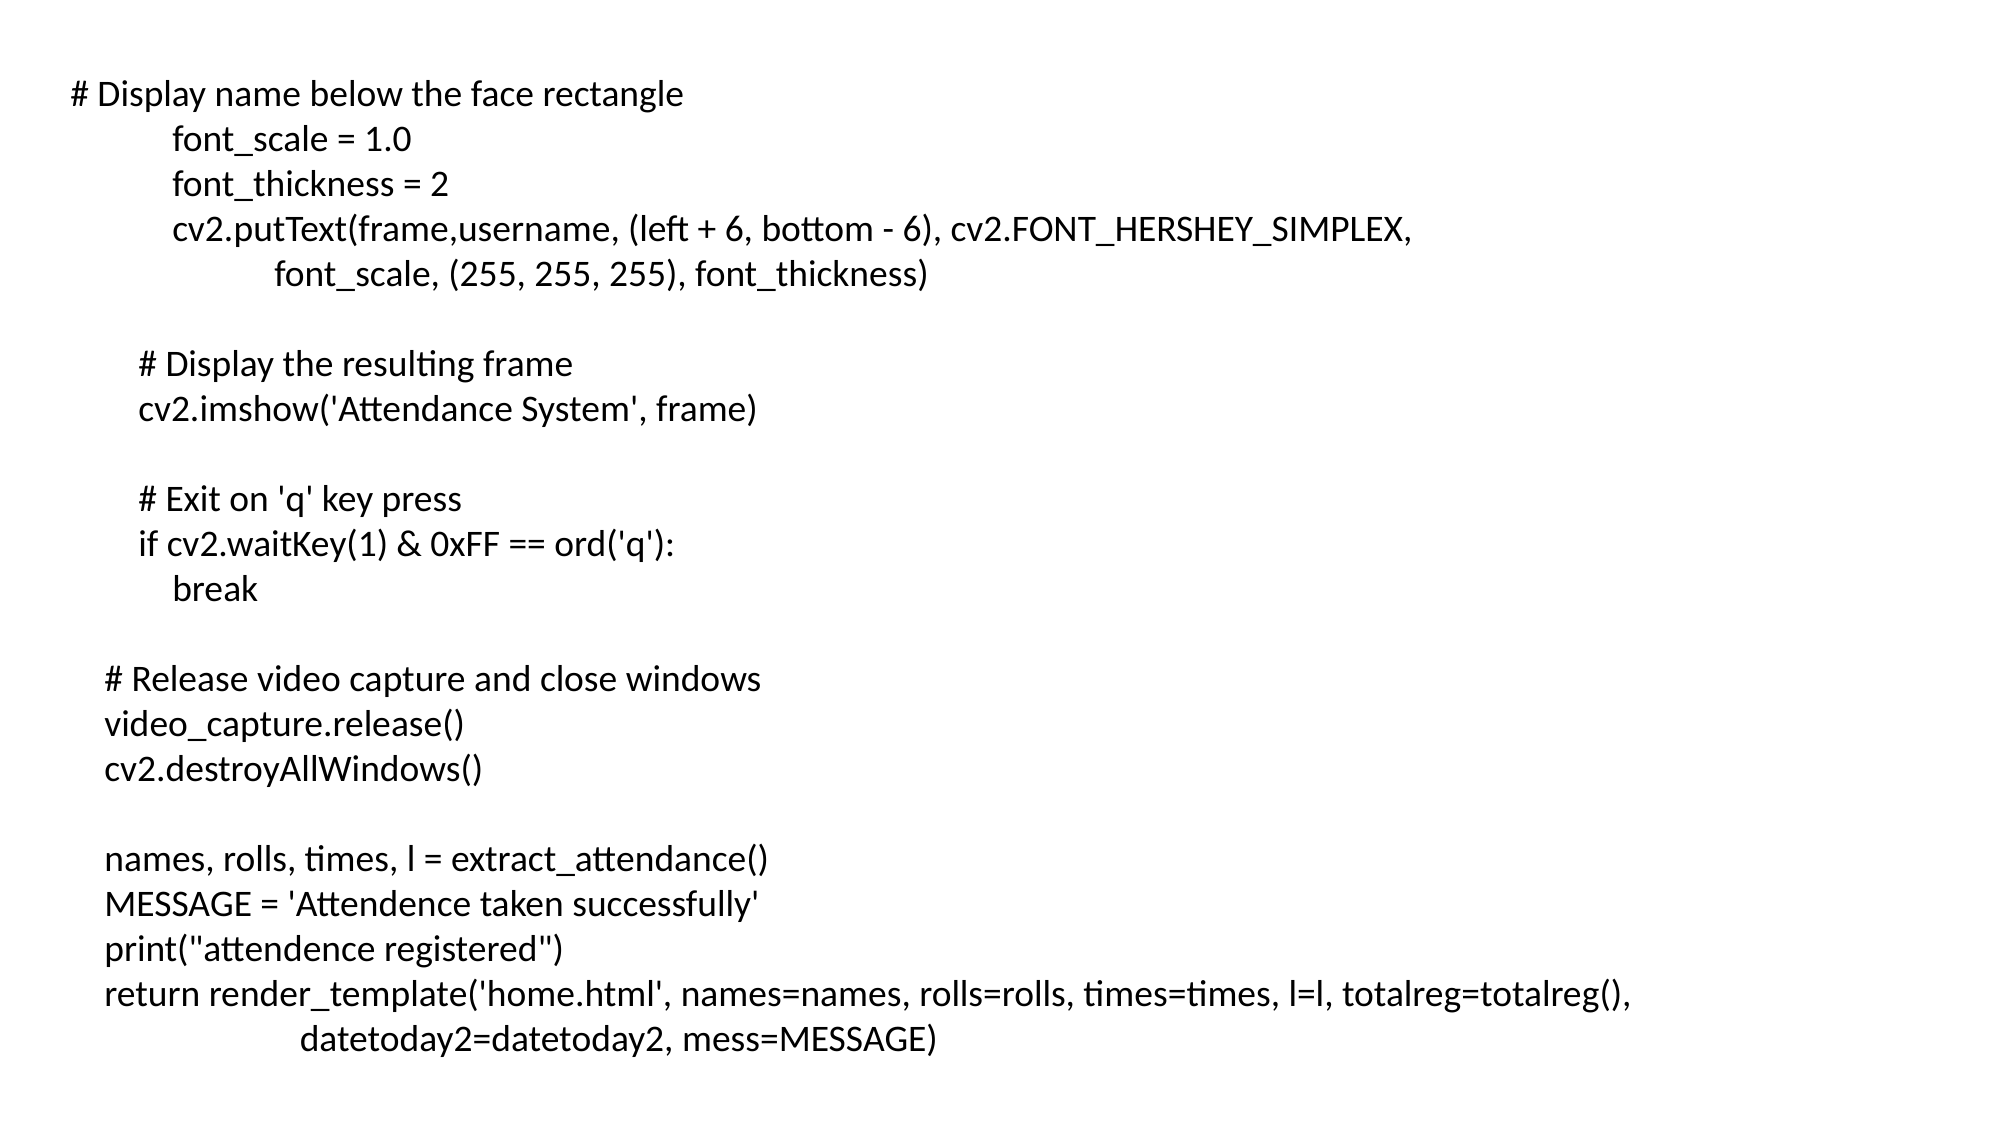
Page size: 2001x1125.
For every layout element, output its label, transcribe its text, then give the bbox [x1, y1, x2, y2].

text_box # Display name below the face rectangle font_scale = 1.0 font_thickness = 2 cv2.putText(frame,username, (left + 6, bottom - 6), cv2.FONT_HERSHEY_SIMPLEX, font_scale, (255, 255, 255), font_thickness) # Display the resulting frame cv2.imshow('Attendance System', frame) # Exit on 'q' key press if cv2.waitKey(1) & 0xFF == ord('q'): break # Release video capture and close windows video_capture.release() cv2.destroyAllWindows() names, rolls, times, l = extract_attendance() MESSAGE = 'Attendence taken successfully' print("attendence registered") return render_template('home.html', names=names, rolls=rolls, times=times, l=l, totalreg=totalreg(), datetoday2=datetoday2, mess=MESSAGE) [55, 61, 1960, 1067]
